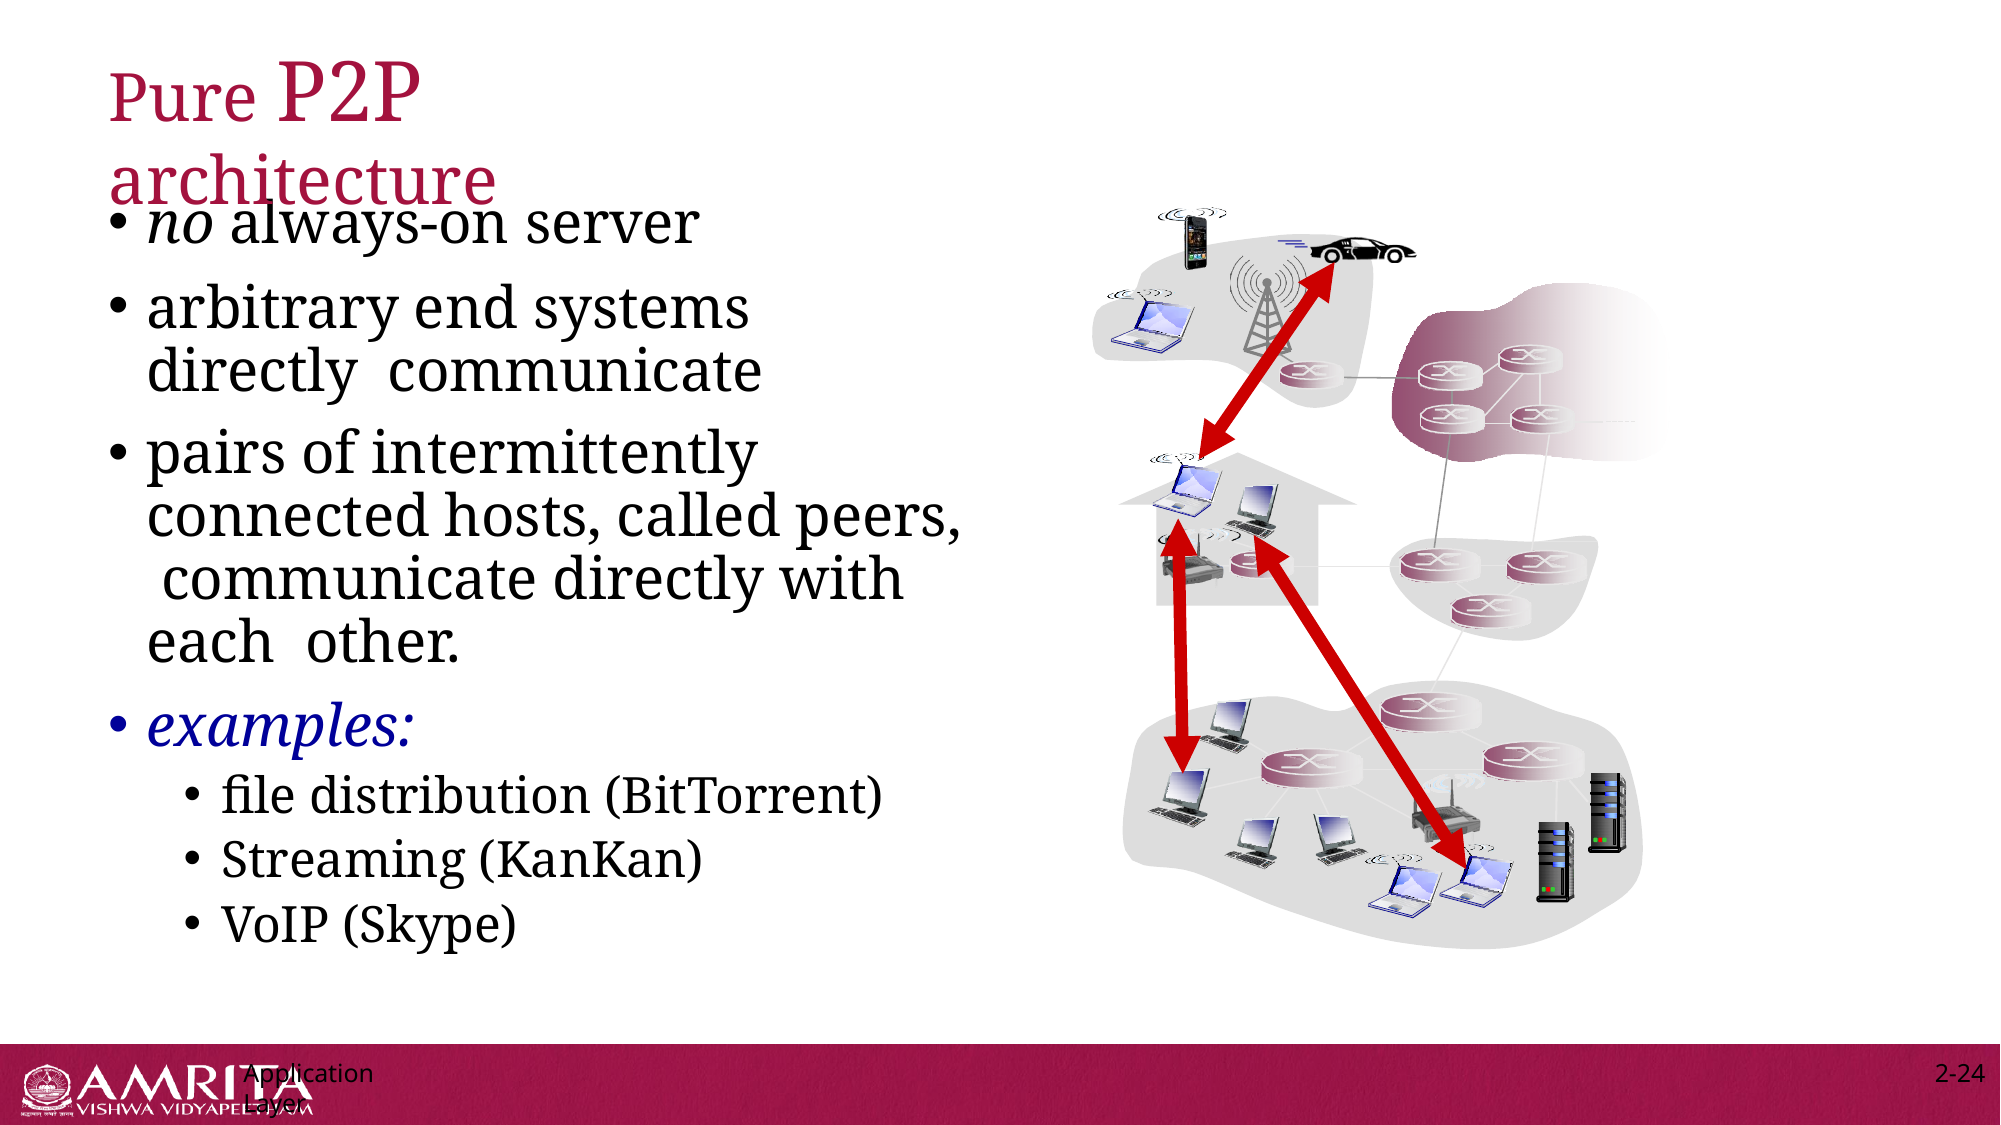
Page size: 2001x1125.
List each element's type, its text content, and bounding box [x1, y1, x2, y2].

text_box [1091, 205, 1670, 950]
picture [0, 1044, 2000, 1125]
title Pure P2P architecture [106, 35, 786, 226]
text_box no always-on server arbitrary end systems directly communicate pairs of intermittently connected hosts, called peers, communicate directly with each other. examples: file distribution (BitTorrent) Streaming (KanKan) VoIP (Skype) [106, 169, 967, 953]
text_box 2-24 [1932, 1055, 1988, 1088]
text_box Application Layer [241, 1055, 434, 1118]
